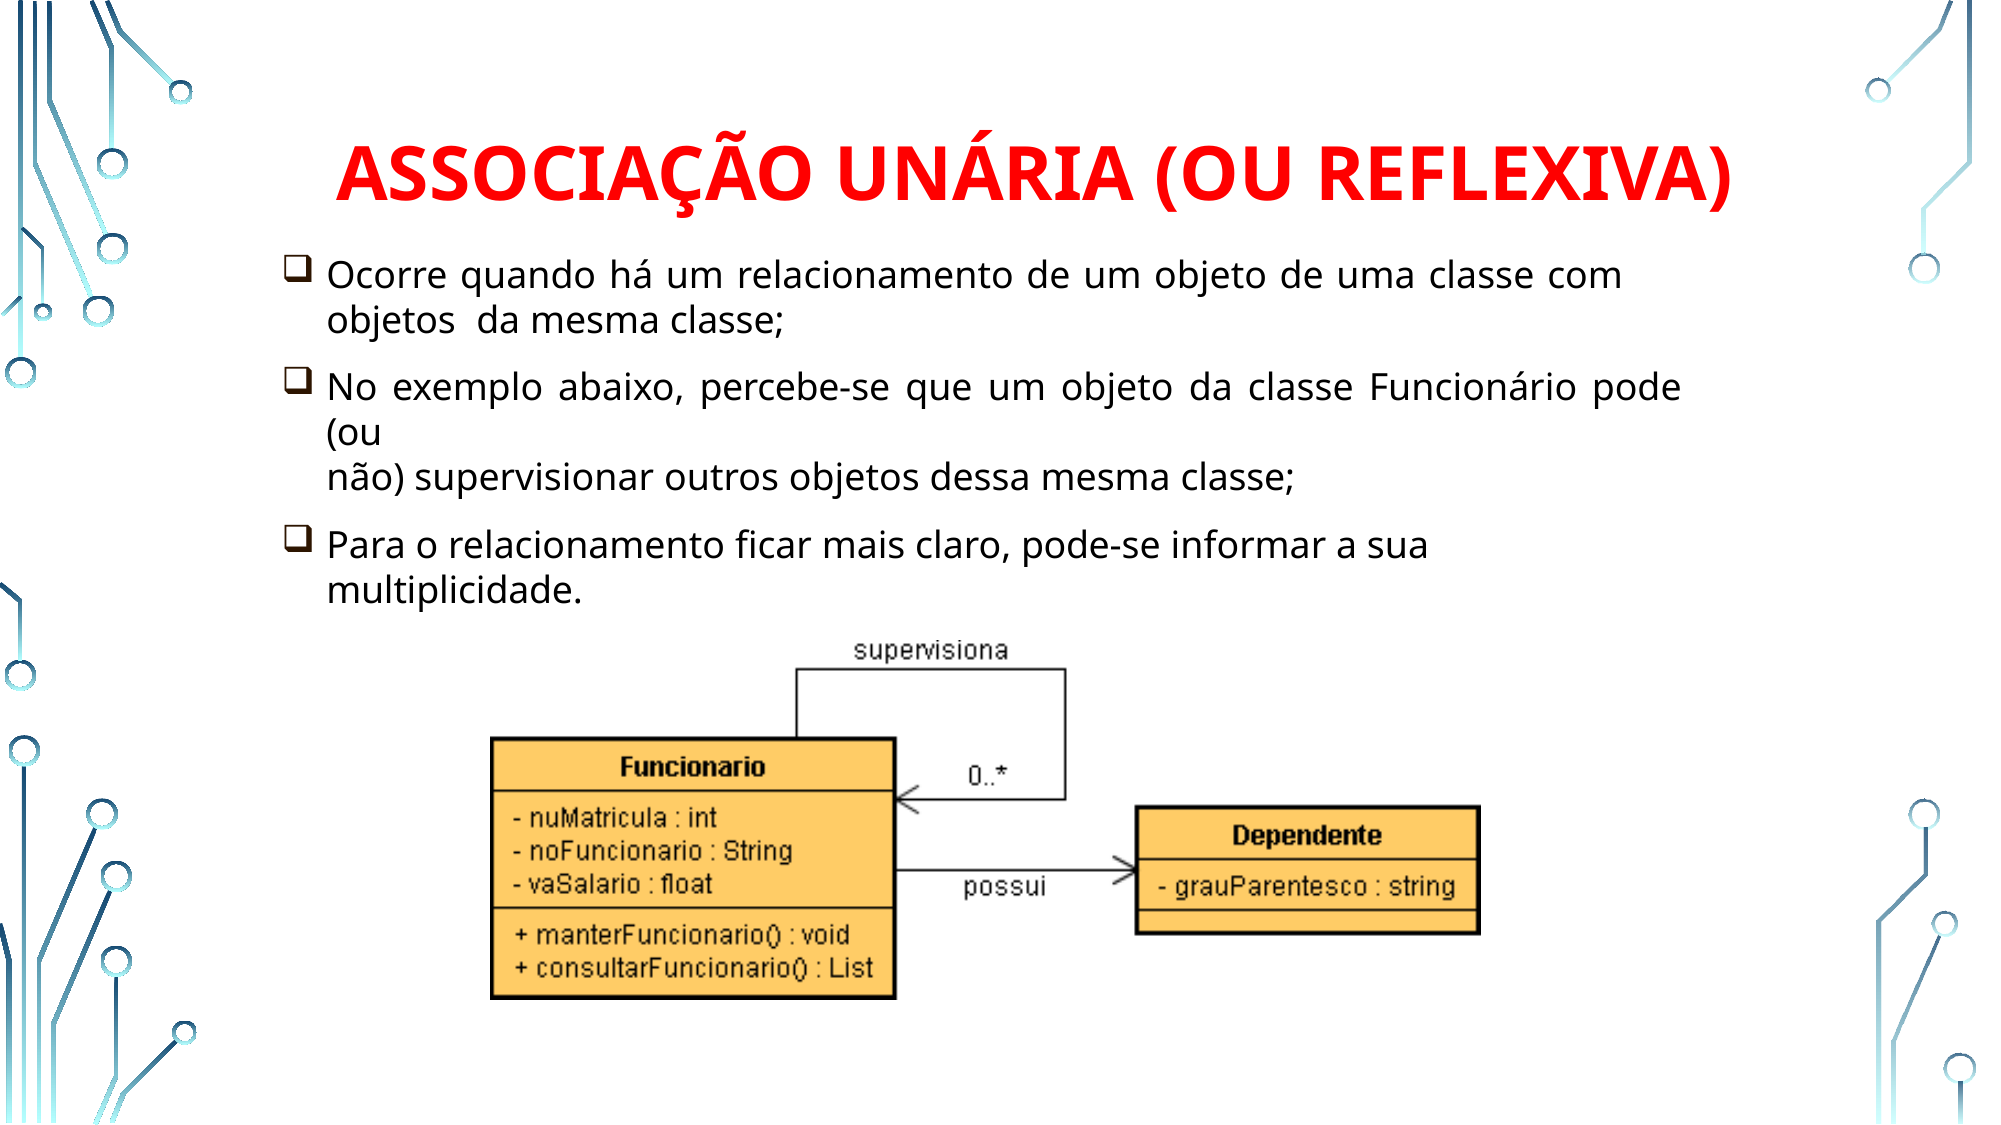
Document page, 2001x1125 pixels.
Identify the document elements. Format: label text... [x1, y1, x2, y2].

text_box Ocorre quando há um relacionamento de um objeto de uma classe com objetos da mesma classe; No exemplo abaixo, percebe-se que um objeto da classe Funcionário pode (ou não) supervisionar outros objetos dessa mesma classe; Para o relacionamento ficar mais claro, pode-se informar a sua multiplicidade. [279, 248, 1691, 611]
title Associação unária (ou reflexiva) [261, 74, 1806, 264]
picture [490, 640, 1481, 1000]
